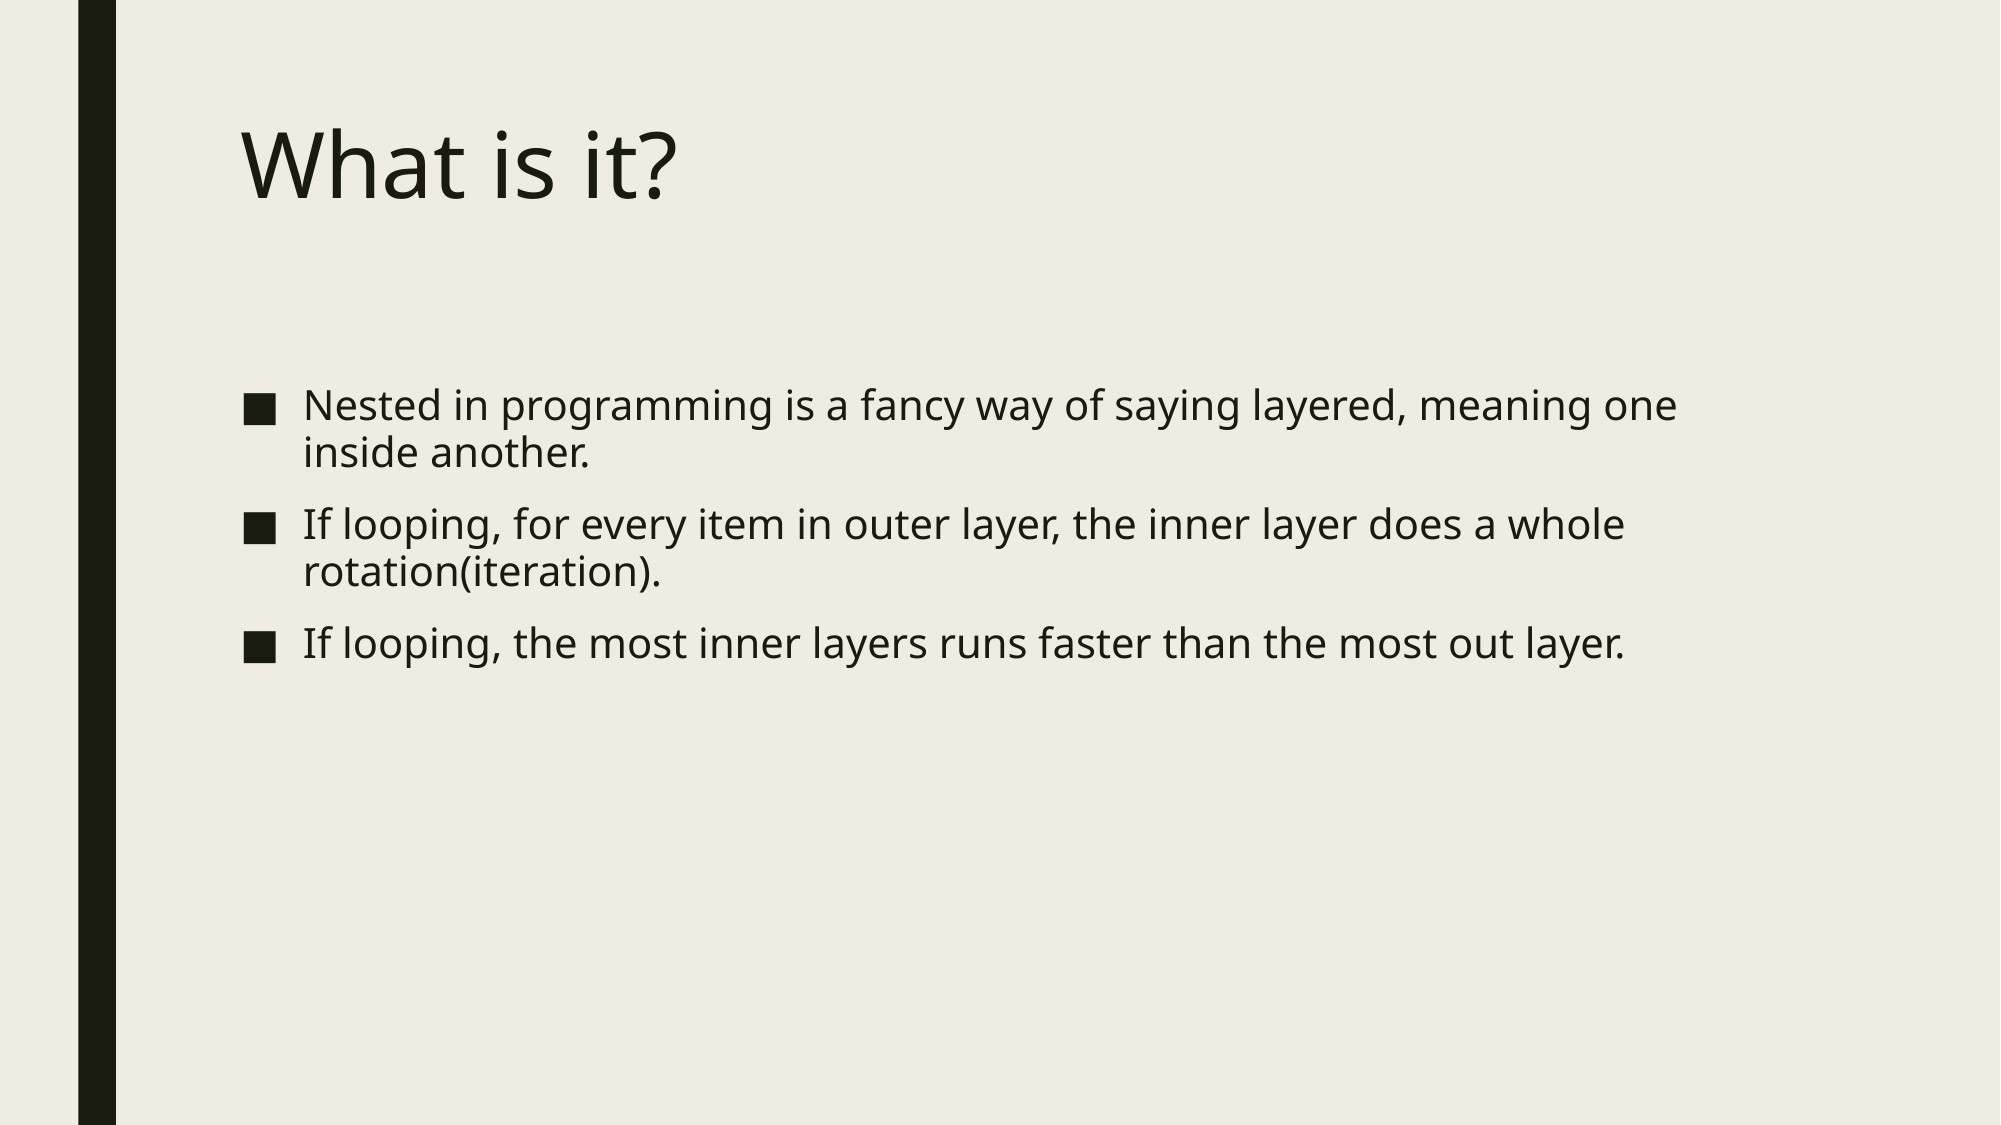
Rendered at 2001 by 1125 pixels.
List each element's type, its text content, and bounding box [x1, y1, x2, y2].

list Nested in programming is a fancy way of saying layered, meaning one inside another. If looping, for every item in outer layer, the inner layer does a whole rotation(iteration). If looping, the most inner layers runs faster than the most out layer. [225, 375, 1821, 963]
title What is it? [225, 112, 1800, 357]
